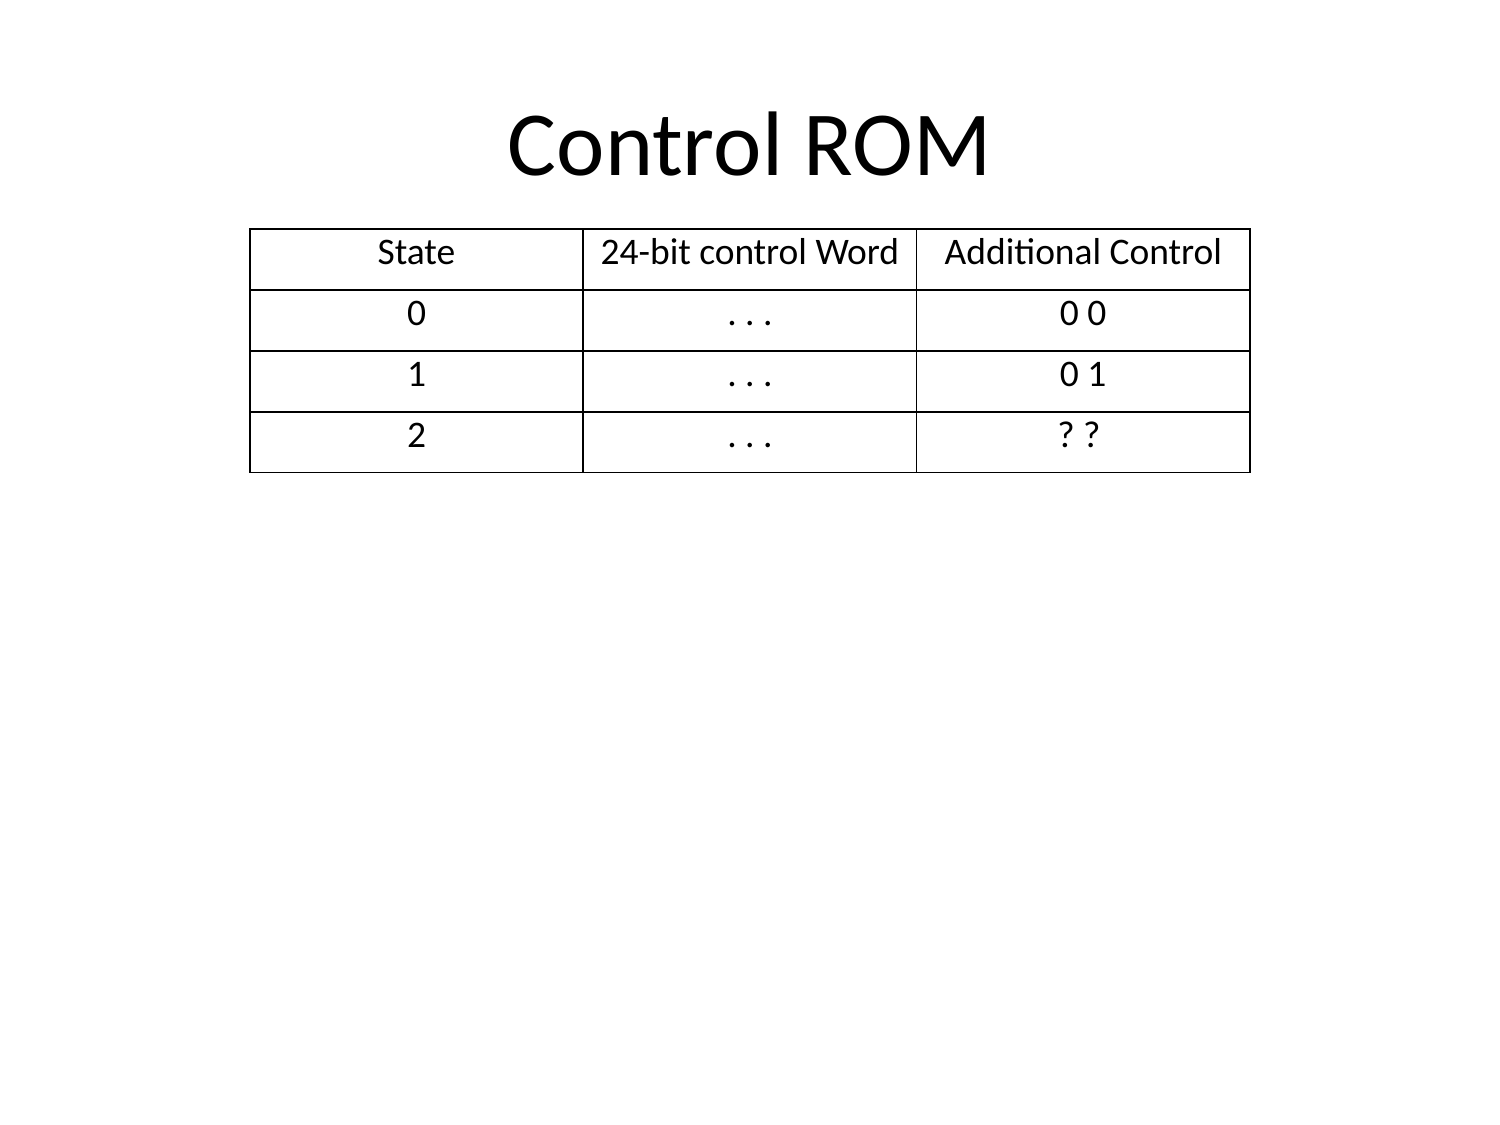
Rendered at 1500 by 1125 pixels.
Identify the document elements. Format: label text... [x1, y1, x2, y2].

table_header State [251, 230, 582, 289]
table_header Additional Control [917, 230, 1249, 289]
table_cell 0 0 [917, 291, 1249, 350]
table_header 24-bit control Word [584, 230, 916, 289]
table_cell 0 1 [917, 352, 1249, 411]
title Control ROM [75, 45, 1425, 233]
table_cell . . . [584, 352, 916, 411]
table_cell 0 [251, 291, 582, 350]
table_cell ? ? [917, 413, 1249, 472]
table_cell . . . [584, 291, 916, 350]
table_cell . . . [584, 413, 916, 472]
table_cell 1 [251, 352, 582, 411]
table_cell 2 [251, 413, 582, 472]
